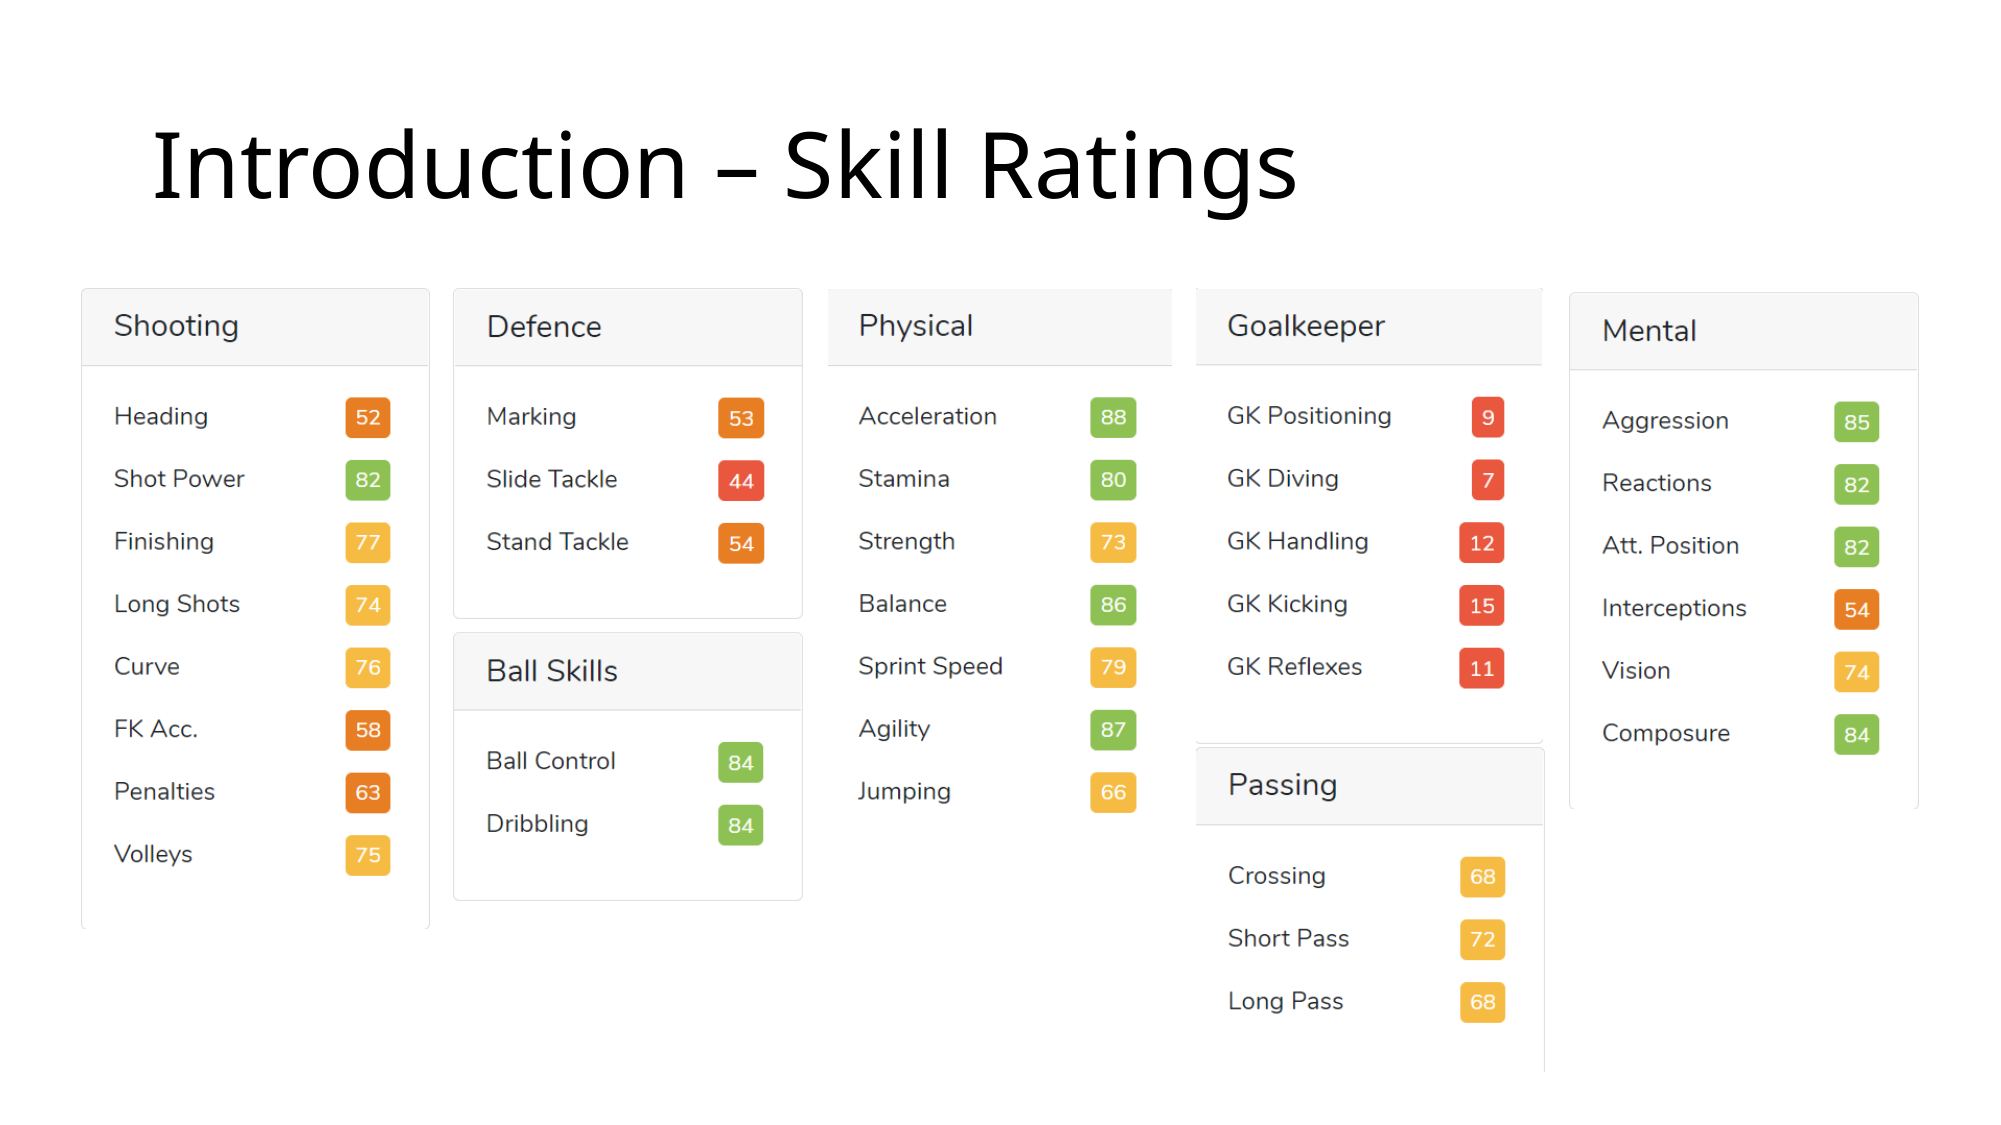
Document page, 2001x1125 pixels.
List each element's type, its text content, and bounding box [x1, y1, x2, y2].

picture [453, 628, 804, 902]
picture [81, 288, 431, 929]
picture [828, 289, 1172, 865]
picture [1196, 288, 1543, 745]
picture [453, 288, 804, 619]
title Introduction – Skill Ratings [137, 59, 1863, 278]
picture [1569, 288, 1919, 809]
picture [1196, 747, 1545, 1072]
